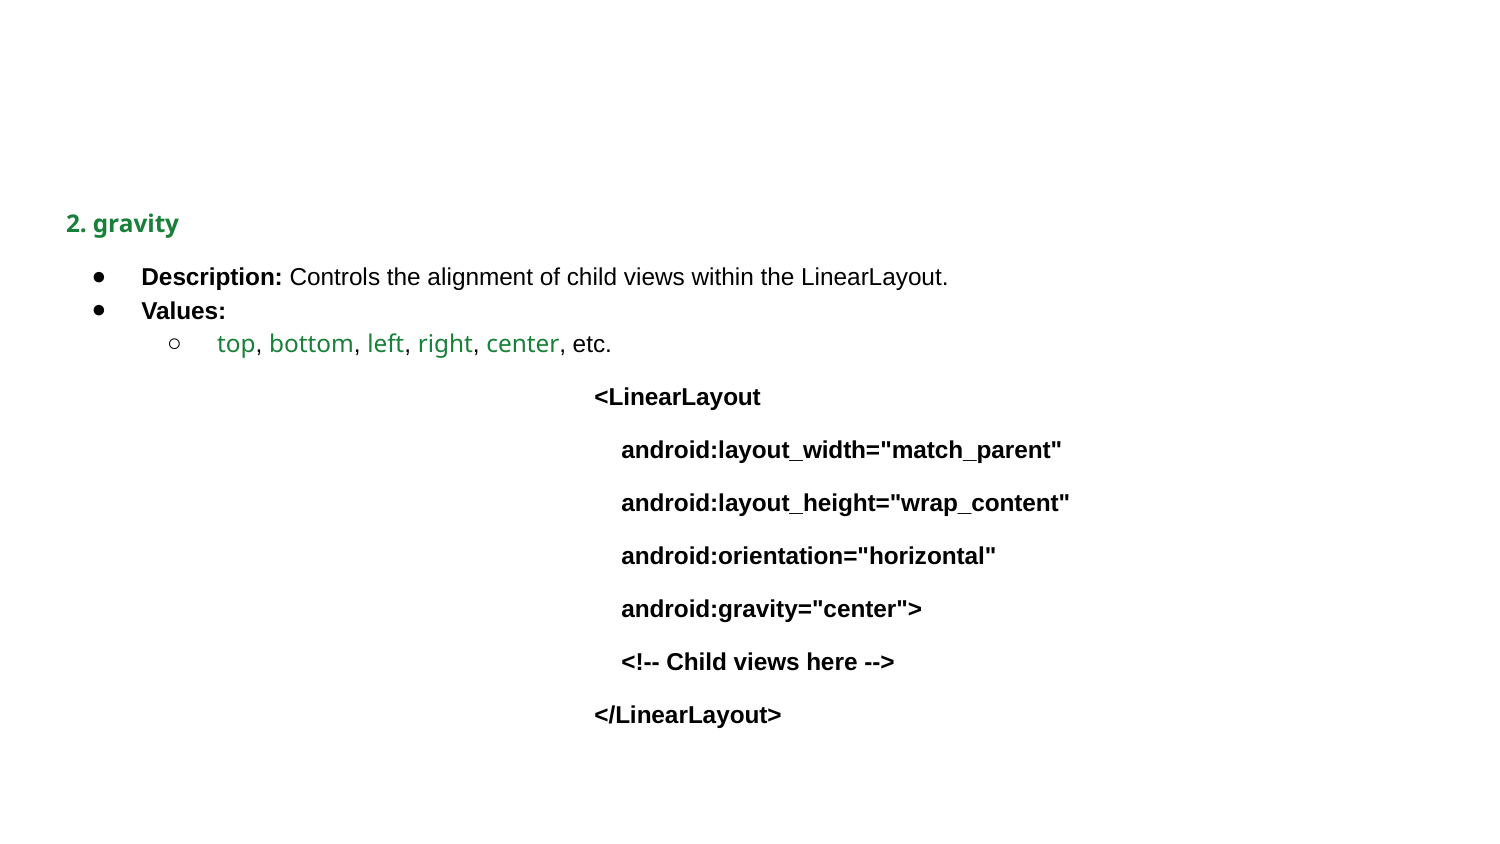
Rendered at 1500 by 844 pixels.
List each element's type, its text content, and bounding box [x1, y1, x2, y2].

list 2. gravity Description: Controls the alignment of child views within the LinearLayout. Values: top, bottom, left, right, center, etc. <LinearLayout android:layout_width="match_parent" android:layout_height="wrap_content" android:orientation="horizontal" android:gravity="center"> <!-- Child views here --> </LinearLayout> [51, 189, 1449, 750]
